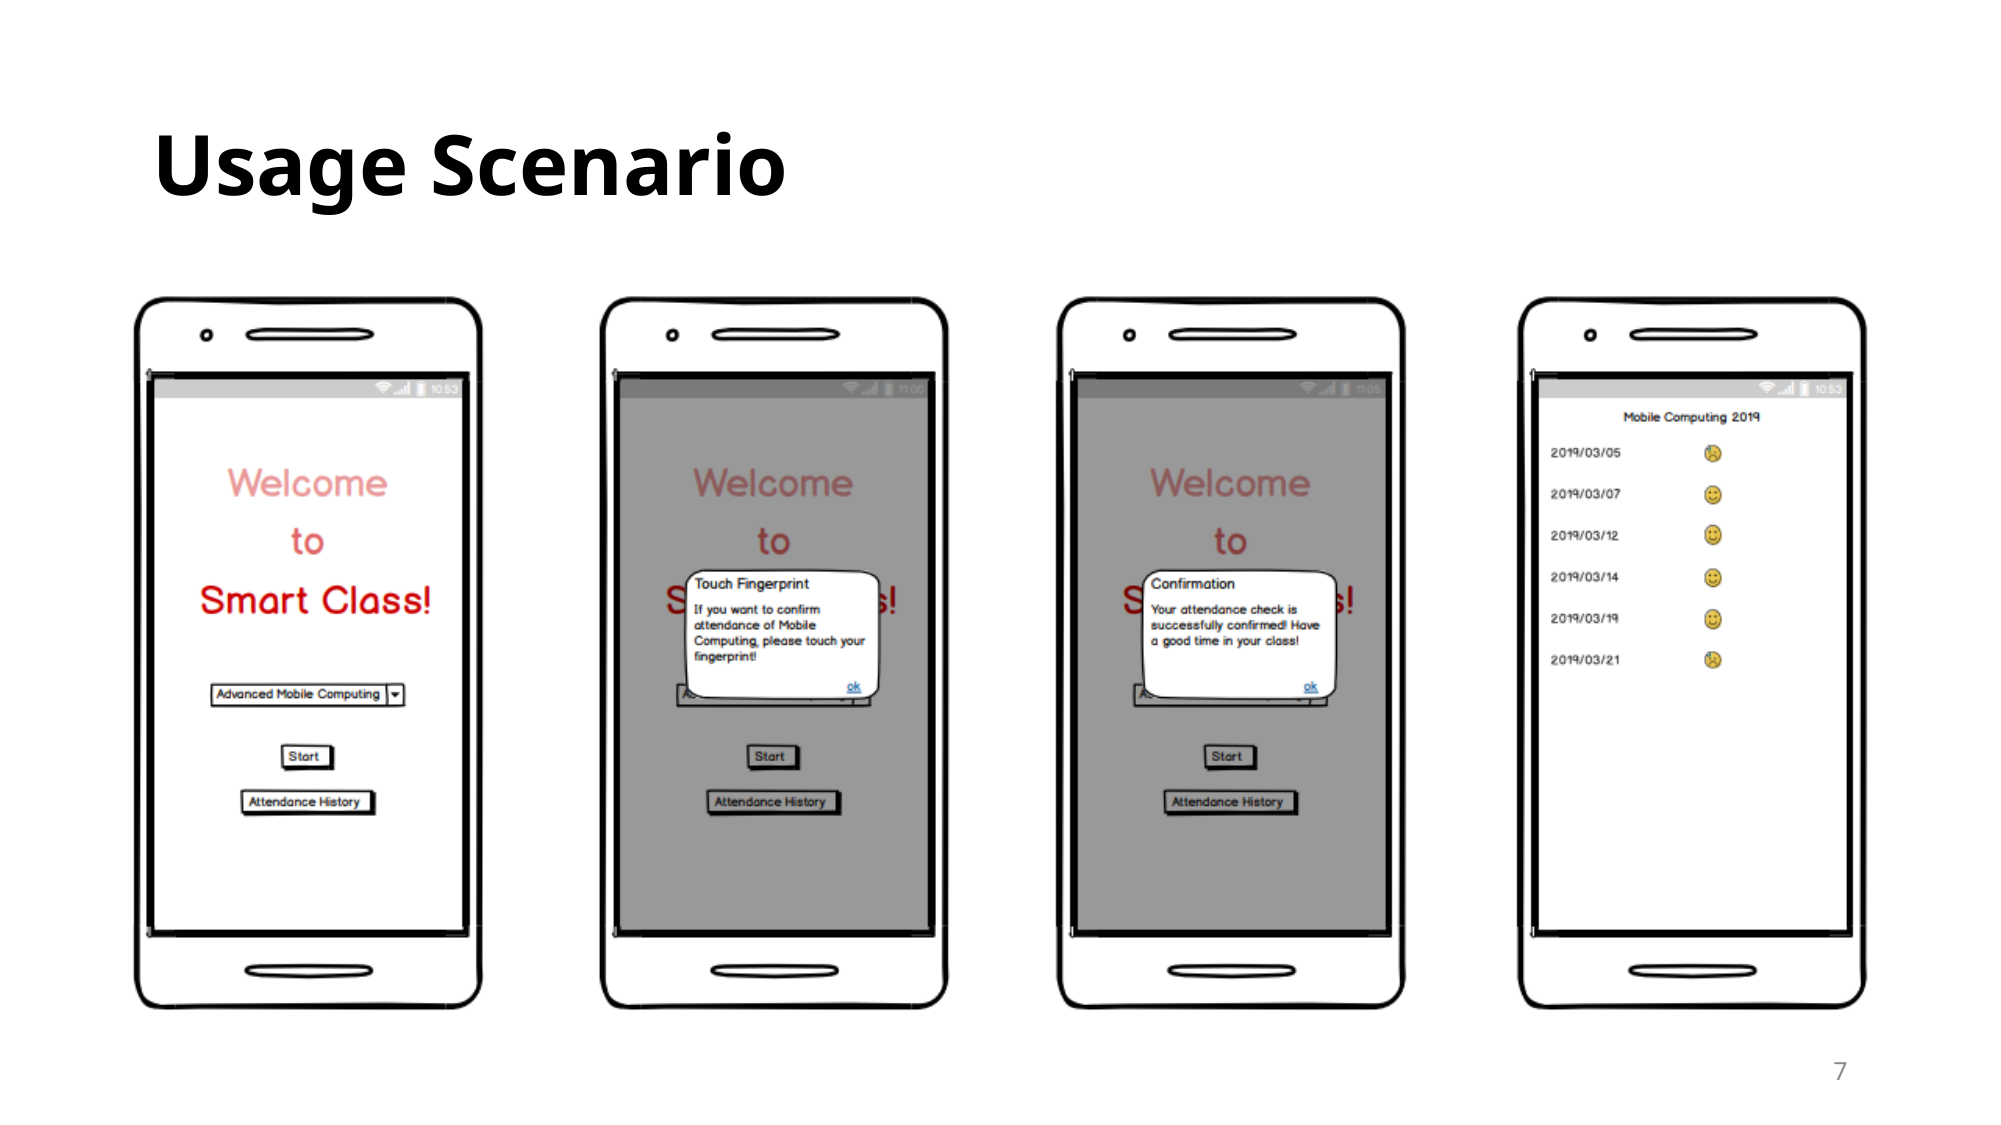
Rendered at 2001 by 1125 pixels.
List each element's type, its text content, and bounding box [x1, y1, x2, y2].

slide_number 7 [1412, 1042, 1863, 1103]
picture [128, 292, 1872, 1016]
title Usage Scenario [137, 59, 1863, 278]
